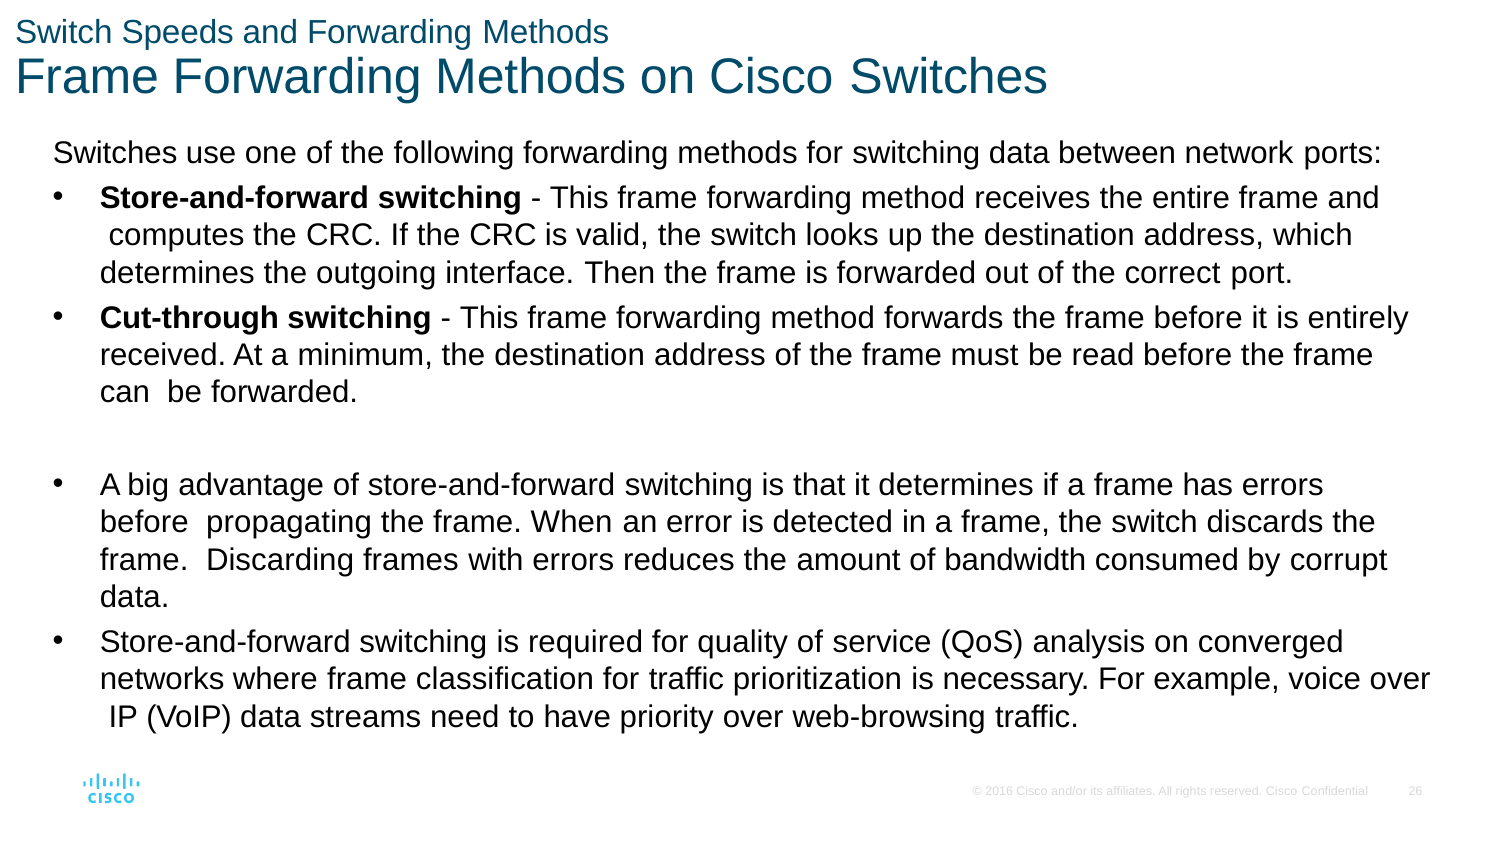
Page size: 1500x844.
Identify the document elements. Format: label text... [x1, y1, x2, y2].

title Switch Speeds and Forwarding Methods Frame Forwarding Methods on Cisco Switches [12, 14, 1054, 158]
slide_number 26 [1402, 782, 1429, 844]
footer © 2016 Cisco and/or its affiliates. All rights reserved. Cisco Confidential [970, 782, 1381, 844]
text_box Switches use one of the following forwarding methods for switching data between network ports: Store-and-forward switching - This frame forwarding method receives the entire frame and computes the CRC. If the CRC is valid, the switch looks up the destination address, which determines the outgoing interface. Then the frame is forwarded out of the correct port. Cut-through switching - This frame forwarding method forwards the frame before it is entirely received. At a minimum, the destination address of the frame must be read before the frame can be forwarded. A big advantage of store-and-forward switching is that it determines if a frame has errors before propagating the frame. When an error is detected in a frame, the switch discards the frame. Discarding frames with errors reduces the amount of bandwidth consumed by corrupt data. Store-and-forward switching is required for quality of service (QoS) analysis on converged networks where frame classification for traffic prioritization is necessary. For example, voice over IP (VoIP) data streams need to have priority over web-browsing traffic. [50, 122, 1433, 734]
